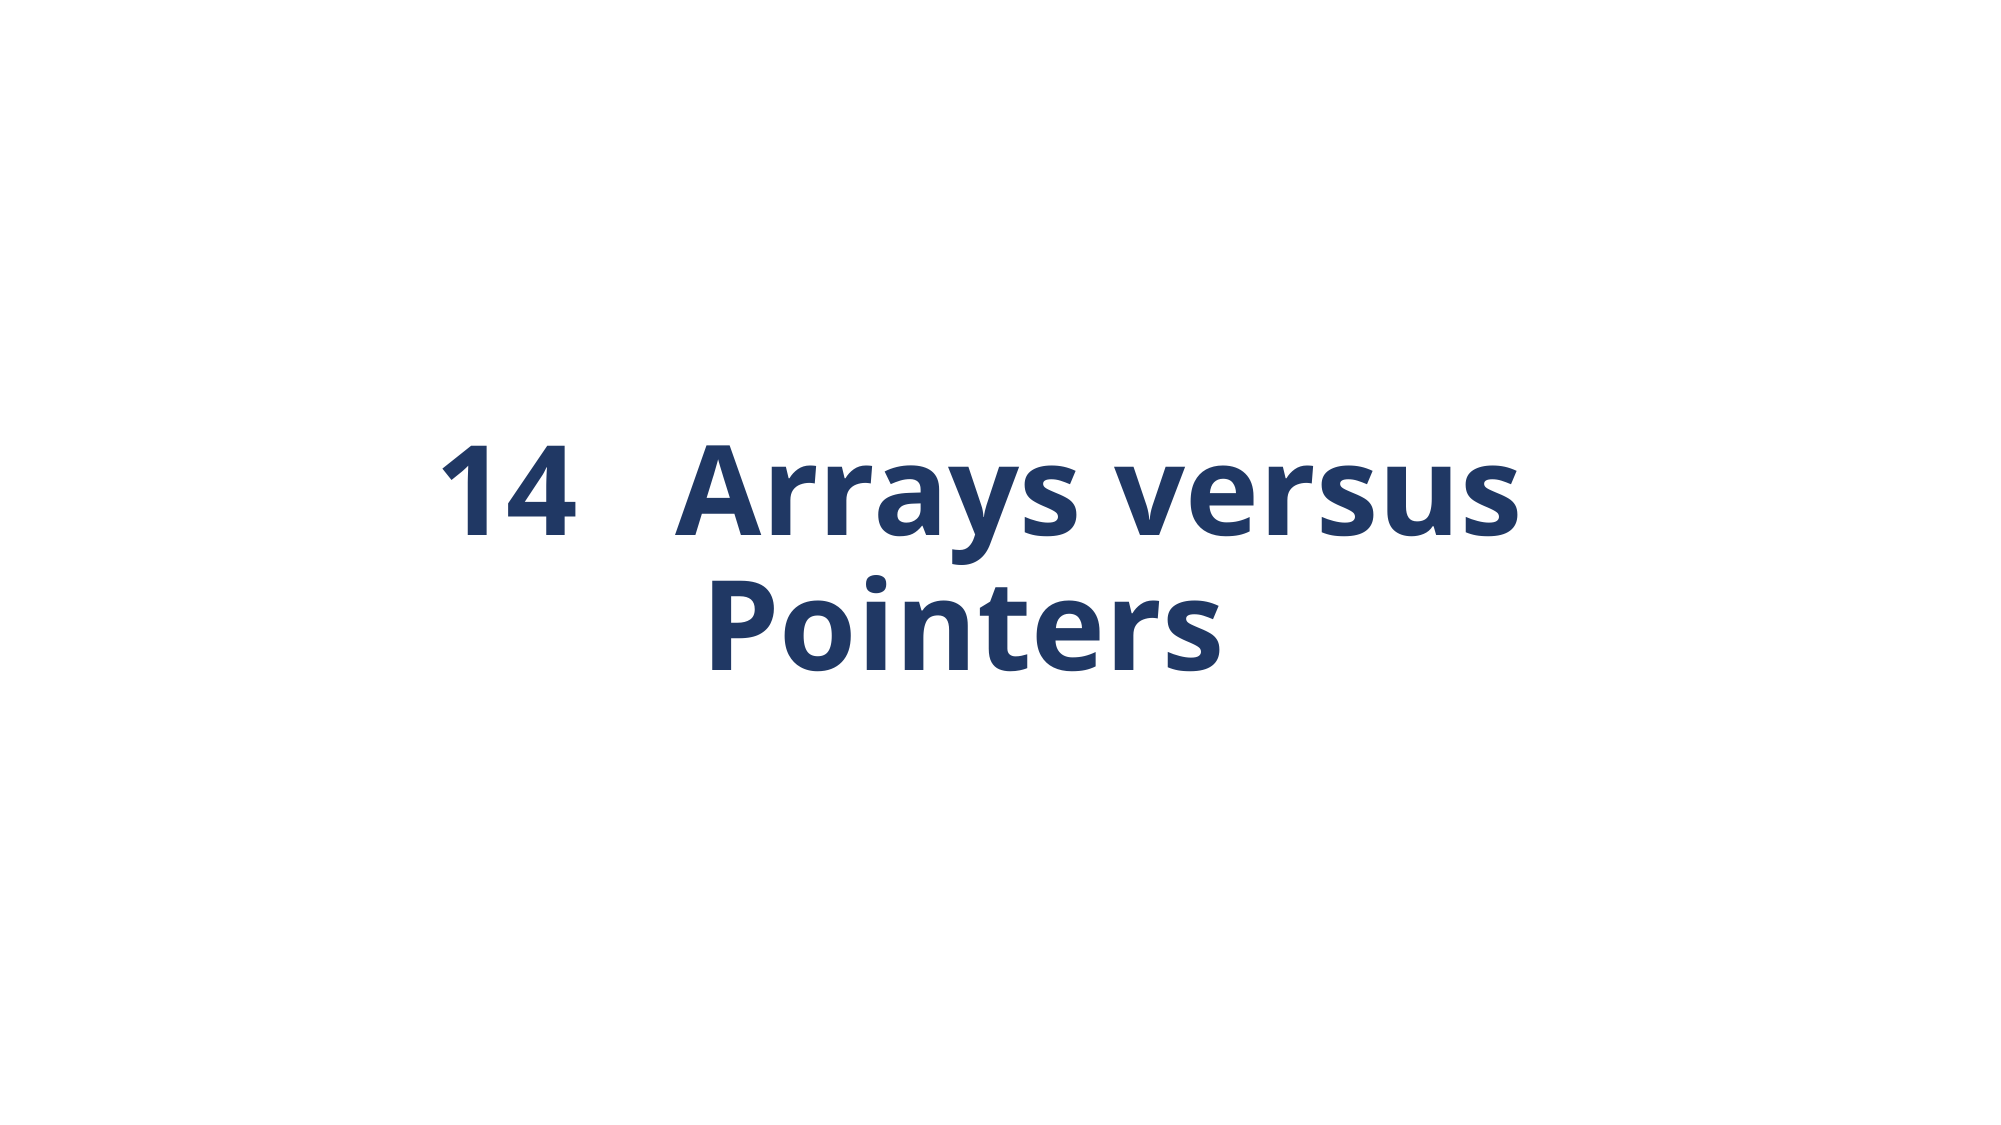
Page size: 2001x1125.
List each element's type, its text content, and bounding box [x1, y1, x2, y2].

title 14 Arrays versus Pointers [232, 367, 1727, 758]
